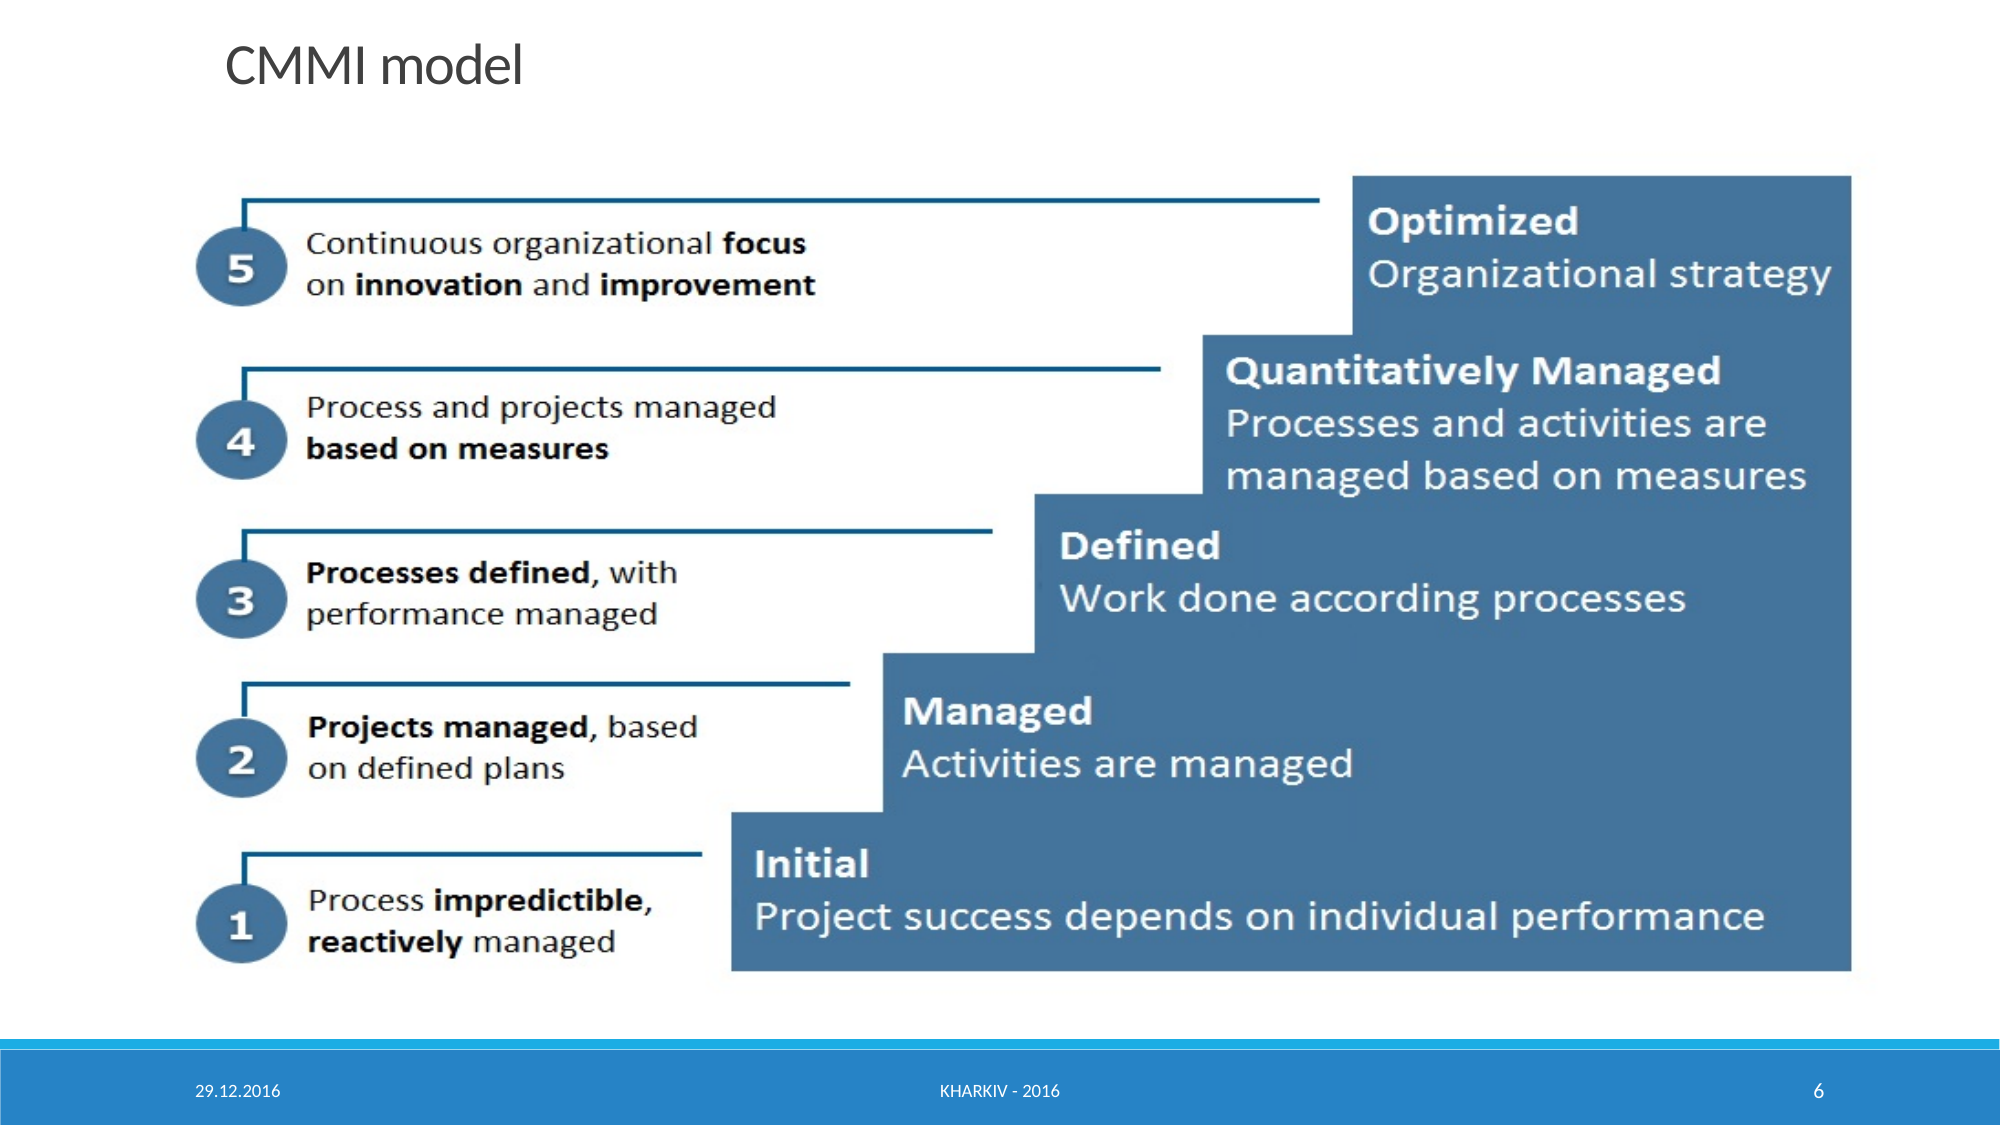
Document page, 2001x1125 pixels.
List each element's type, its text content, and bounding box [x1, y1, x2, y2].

slide_number 6 [1624, 1059, 1840, 1120]
picture [179, 103, 1893, 1024]
footer Kharkiv - 2016 [604, 1059, 1396, 1120]
title CMMI model [210, 0, 1861, 101]
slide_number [180, 1059, 586, 1120]
